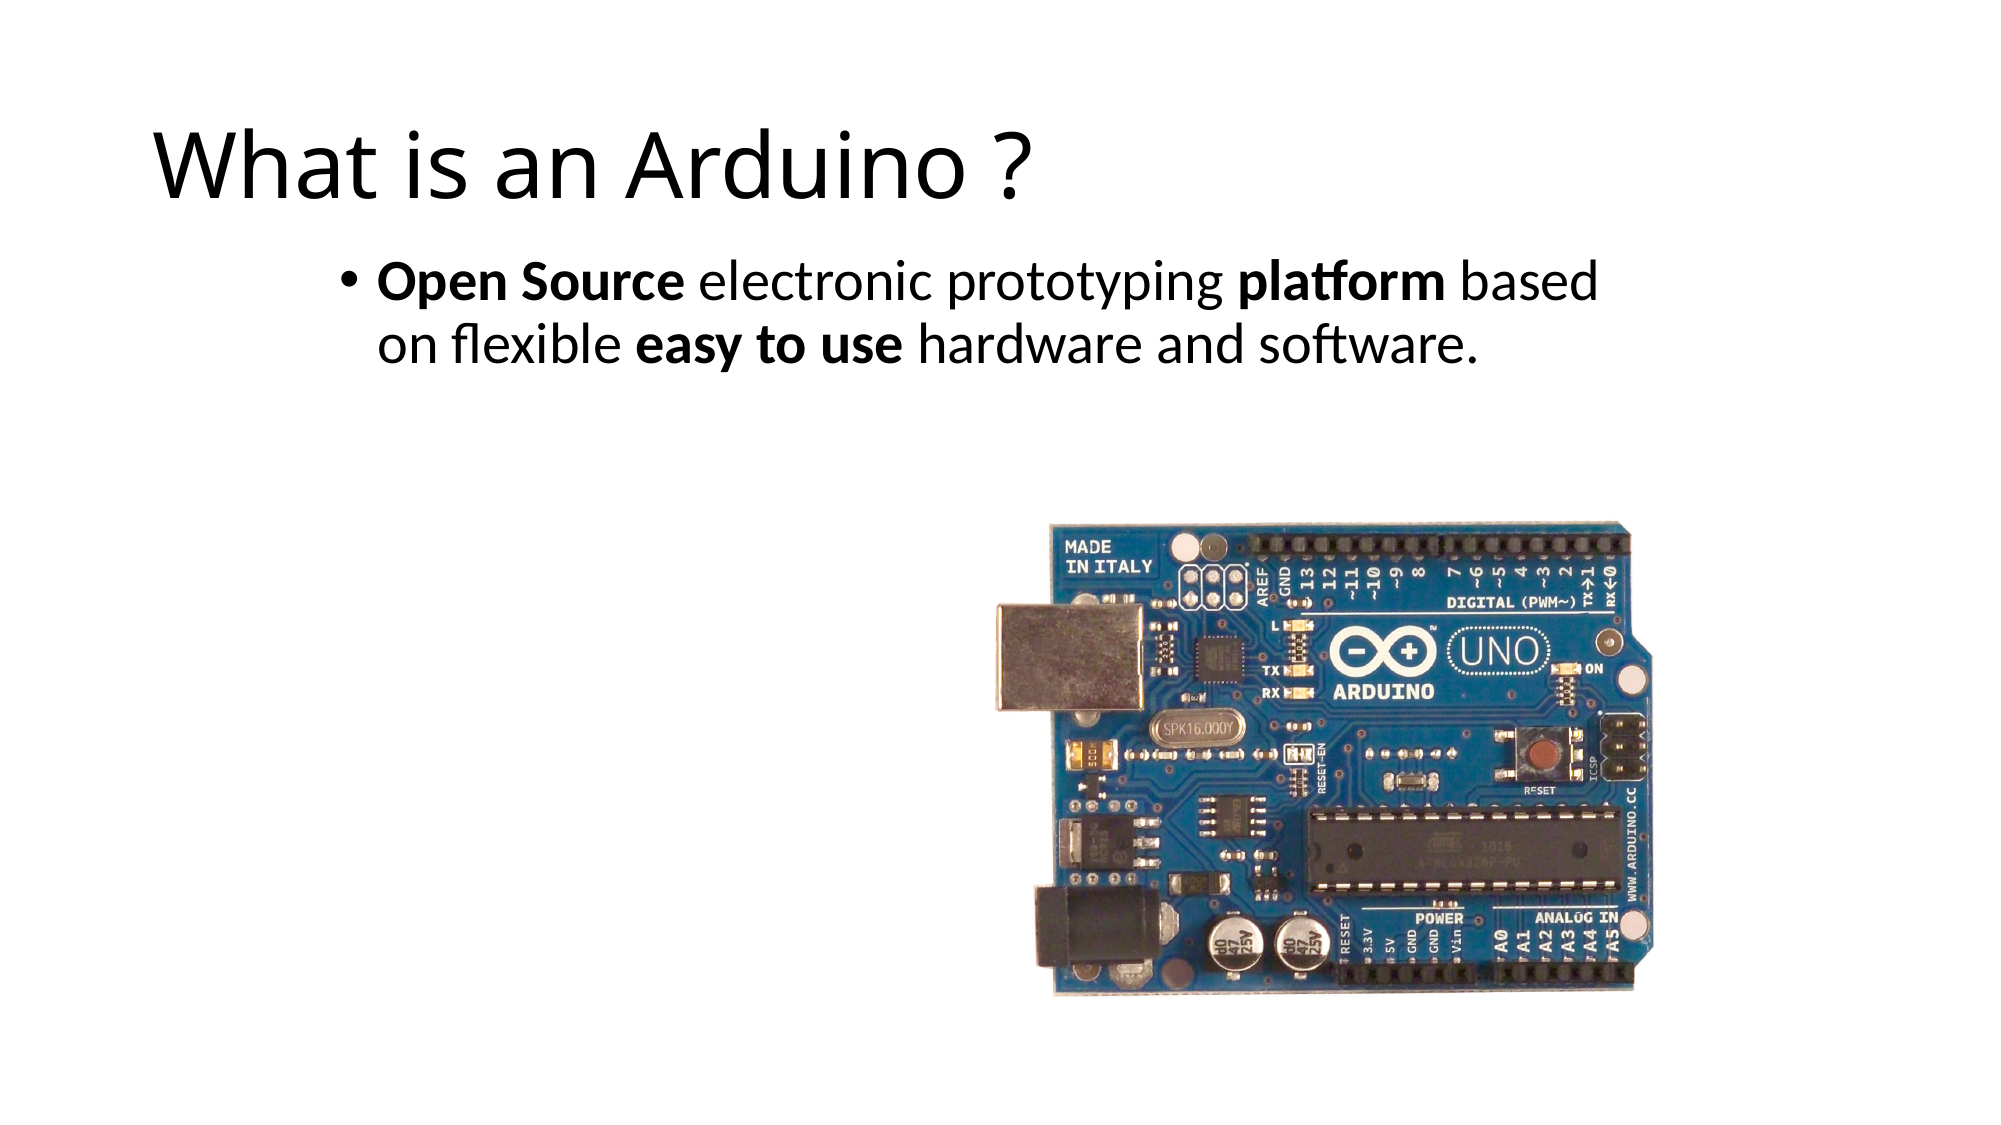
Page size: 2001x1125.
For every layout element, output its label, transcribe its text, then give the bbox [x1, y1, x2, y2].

picture [975, 462, 1698, 1060]
list Open Source electronic prototyping platform based on flexible easy to use hardware and software. [324, 278, 1650, 625]
title What is an Arduino ? [137, 59, 1863, 278]
